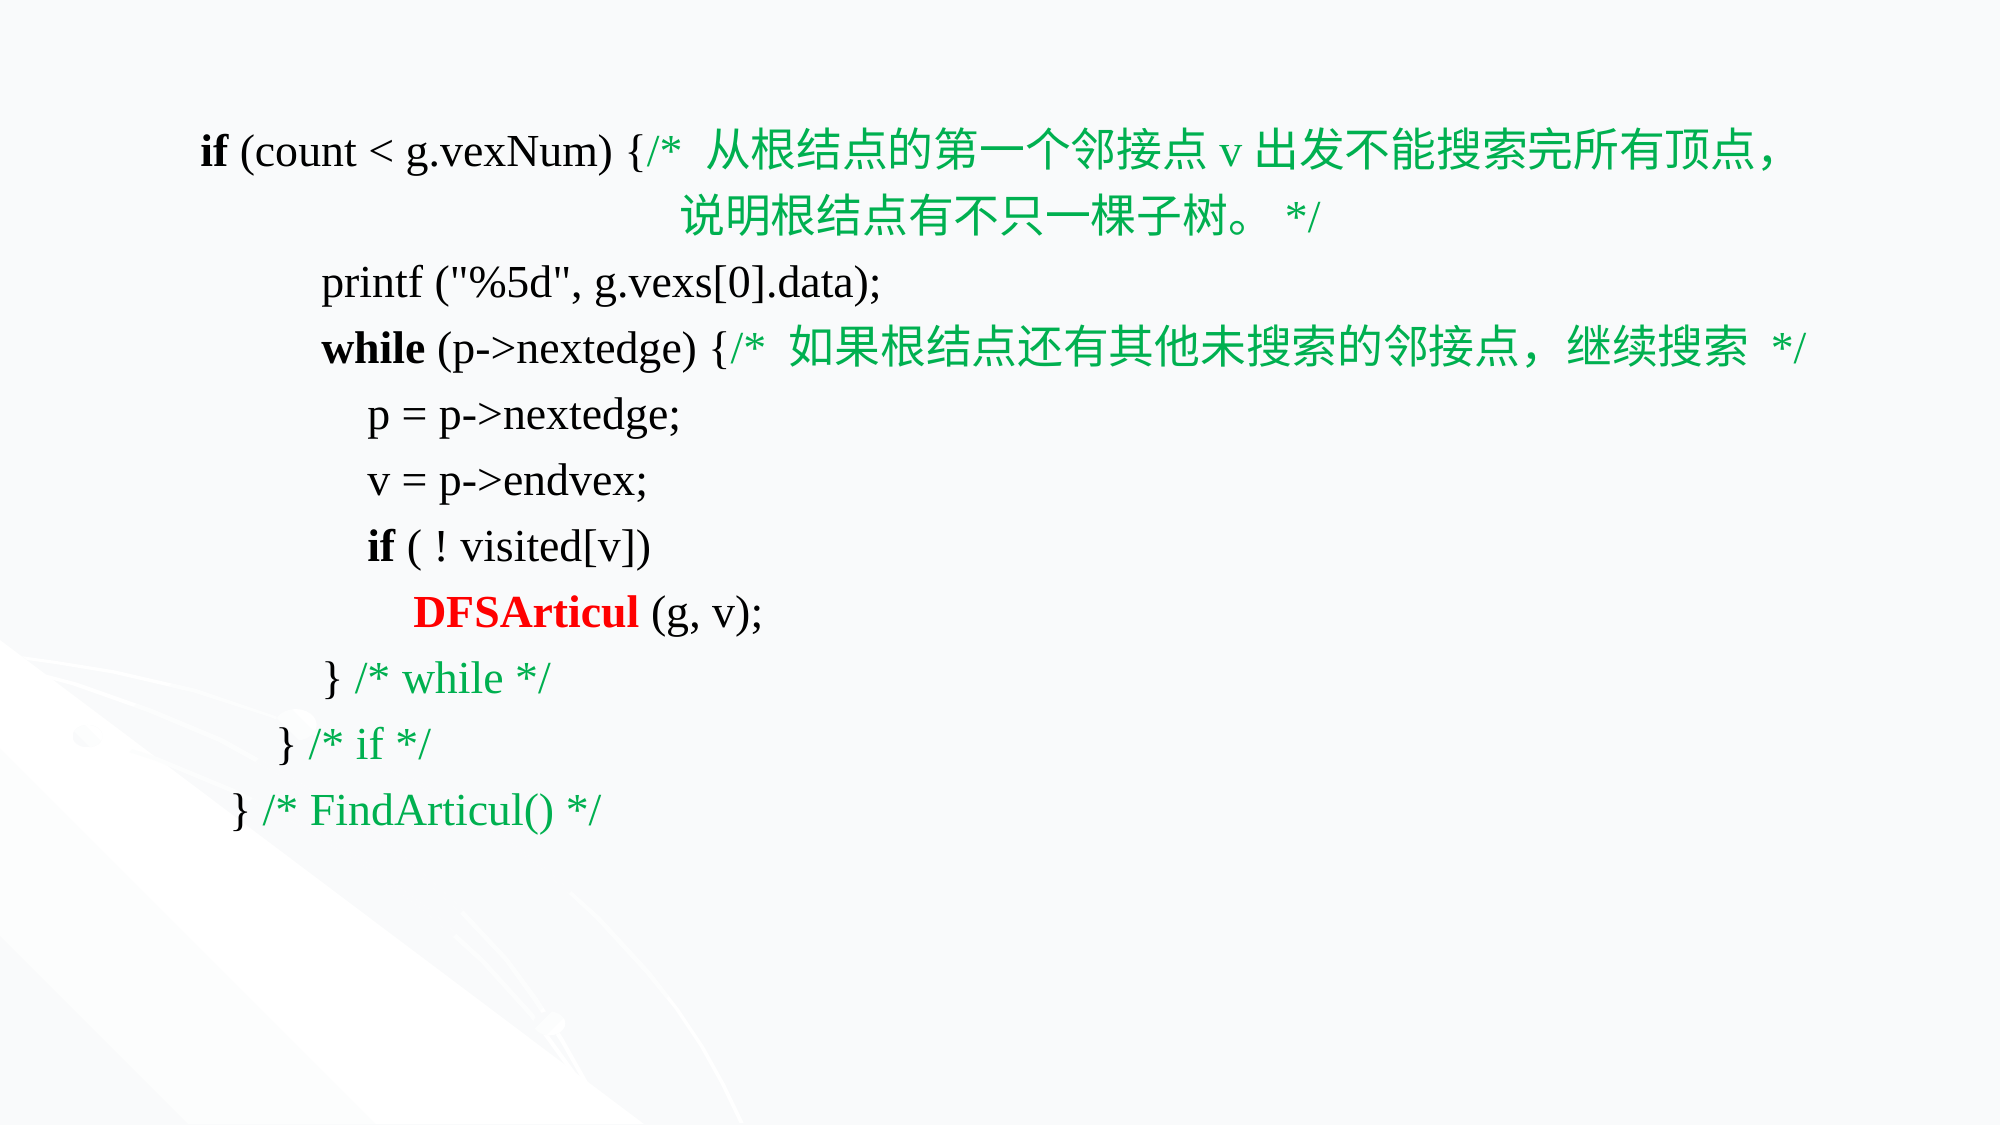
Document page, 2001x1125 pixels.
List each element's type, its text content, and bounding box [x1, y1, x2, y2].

text_box if (count < g.vexNum) {/* 从根结点的第一个邻接点v出发不能搜索完所有顶点， 说明根结点有不只一棵子树。*/ printf ("%5d", g.vexs[0].data); while (p->nextedge) {/* 如果根结点还有其他未搜索的邻接点，继续搜索 */ p = p->nextedge; v = p->endvex; if ( ! visited[v]) DFSArticul (g, v); } /* while */ } /* if */ } /* FindArticul() */ [139, 101, 1833, 843]
